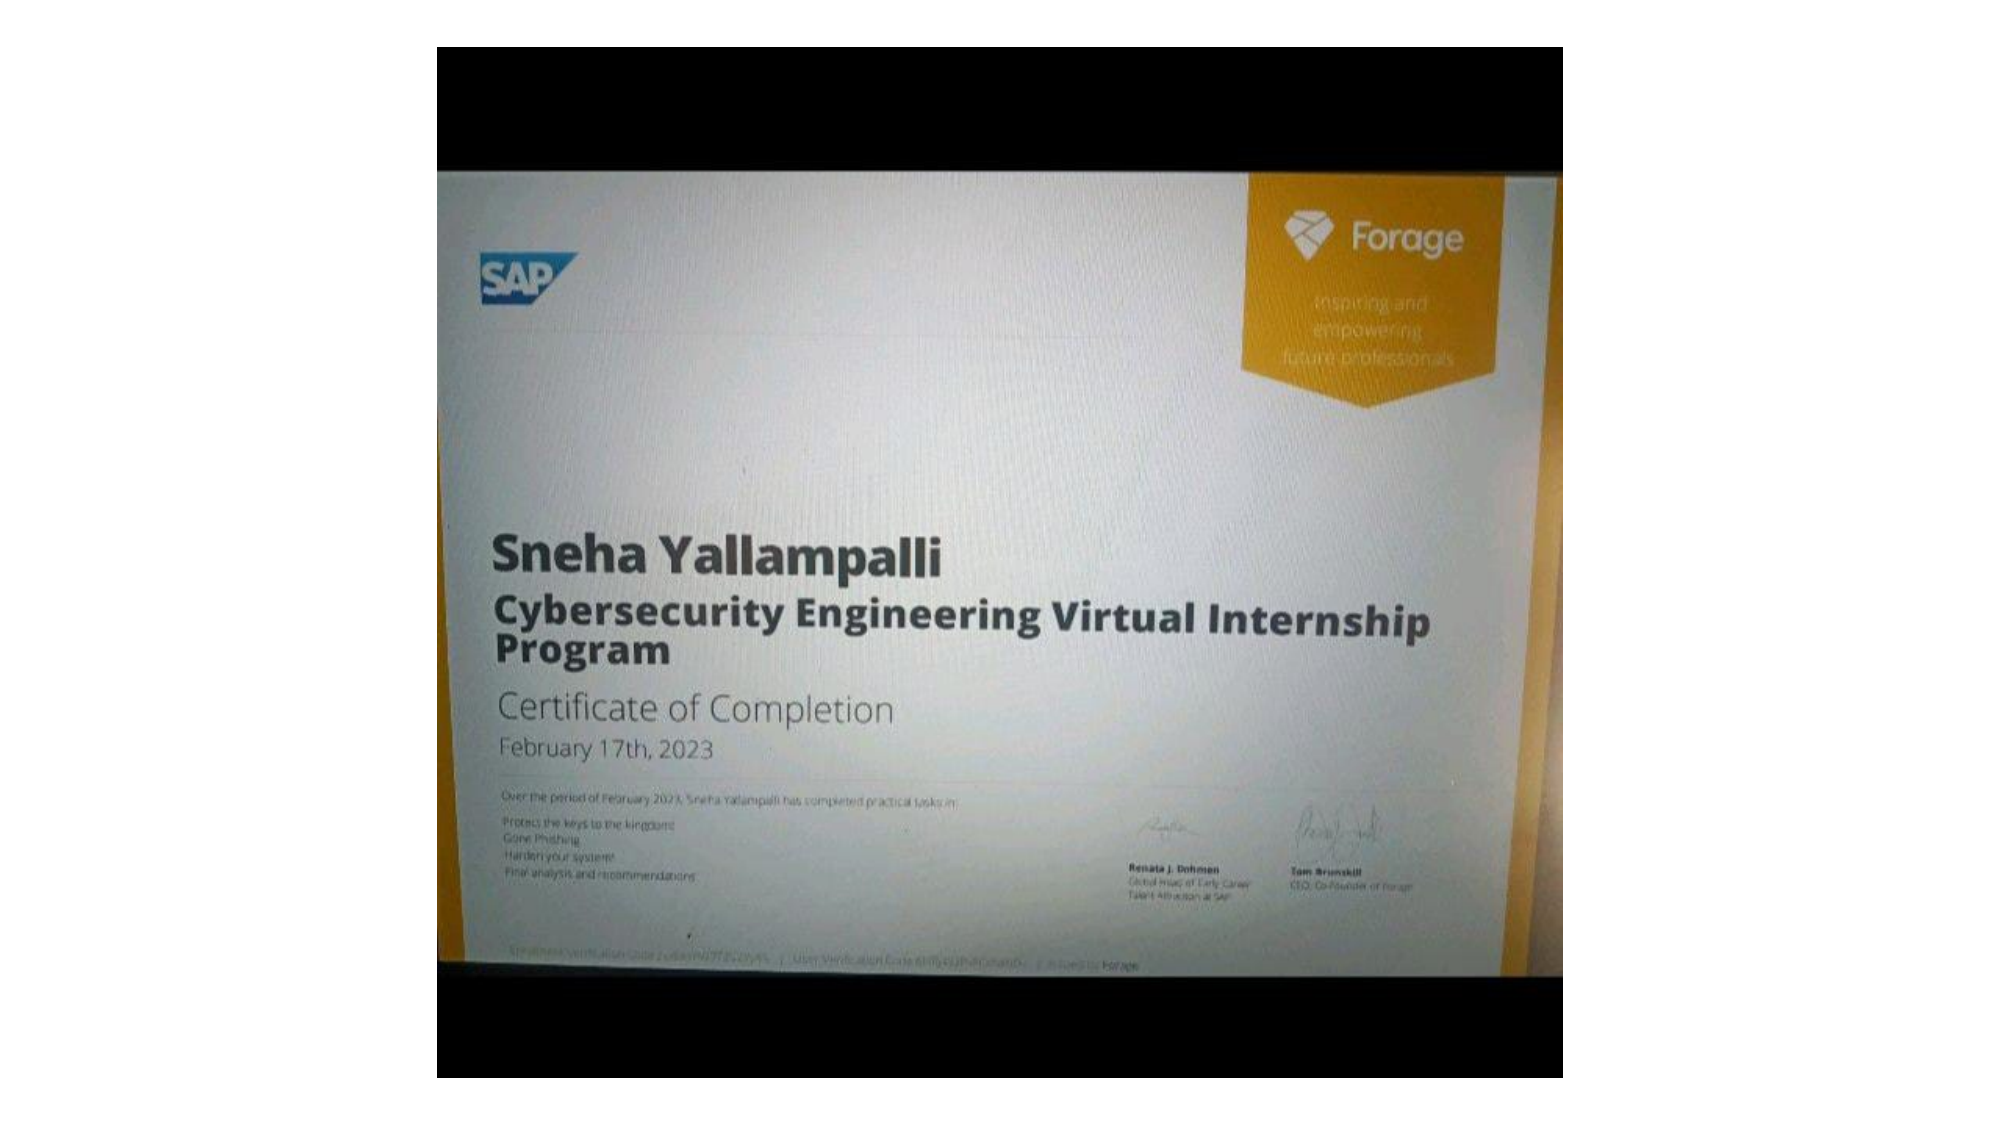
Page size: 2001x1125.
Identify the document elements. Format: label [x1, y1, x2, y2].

picture [437, 47, 1563, 1078]
